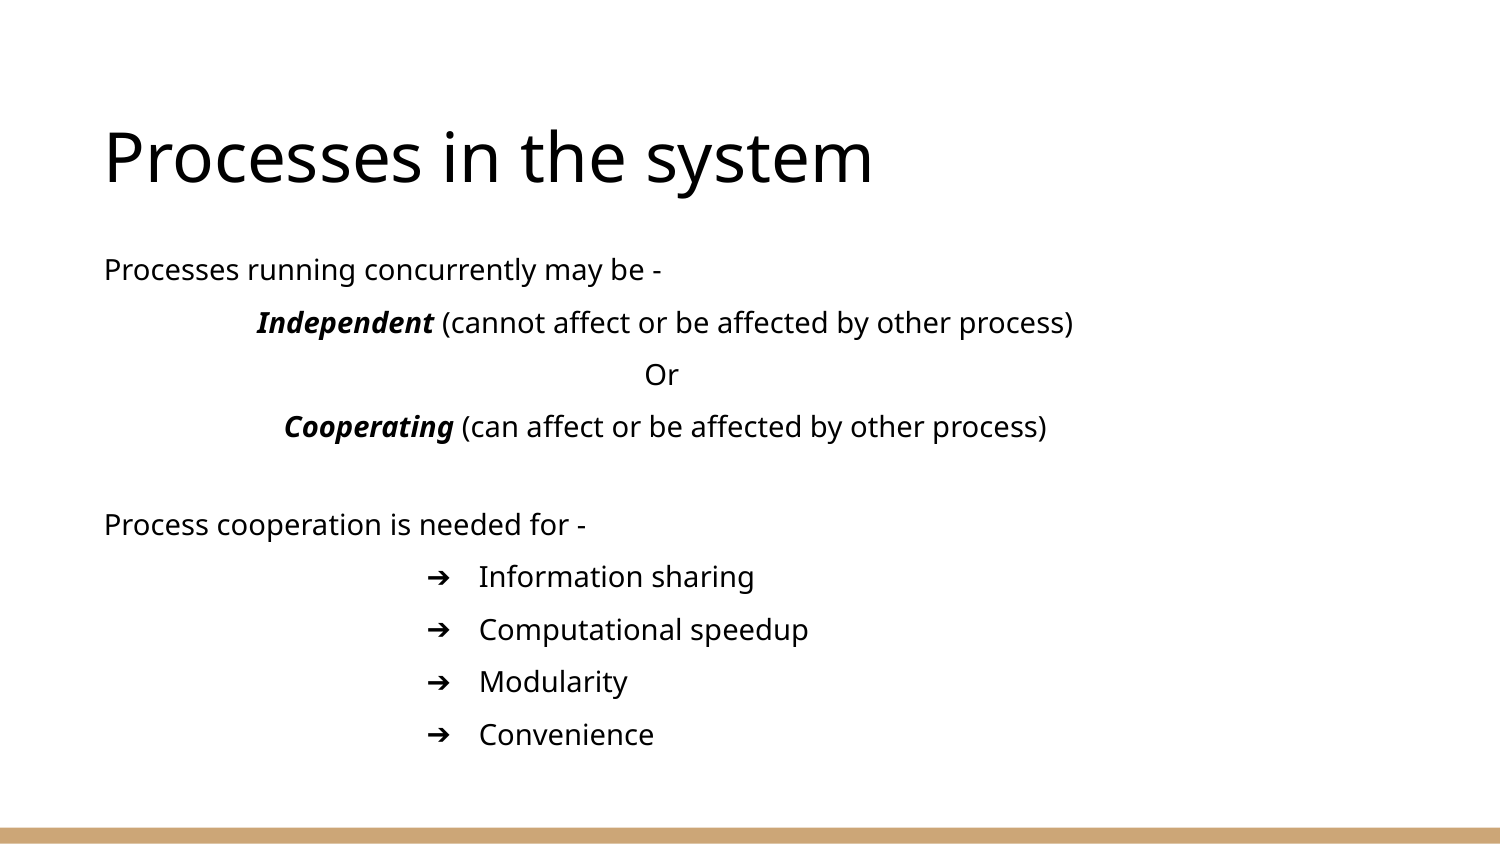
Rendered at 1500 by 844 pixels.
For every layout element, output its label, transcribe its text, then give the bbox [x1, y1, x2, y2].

title Processes in the system [88, 98, 1243, 212]
text_box Process cooperation is needed for - Information sharing Computational speedup Modularity Convenience [88, 473, 1155, 754]
text_box Processes running concurrently may be - Independent (cannot affect or be affected by other process) Or Cooperating (can affect or be affected by other process) [88, 219, 1243, 454]
